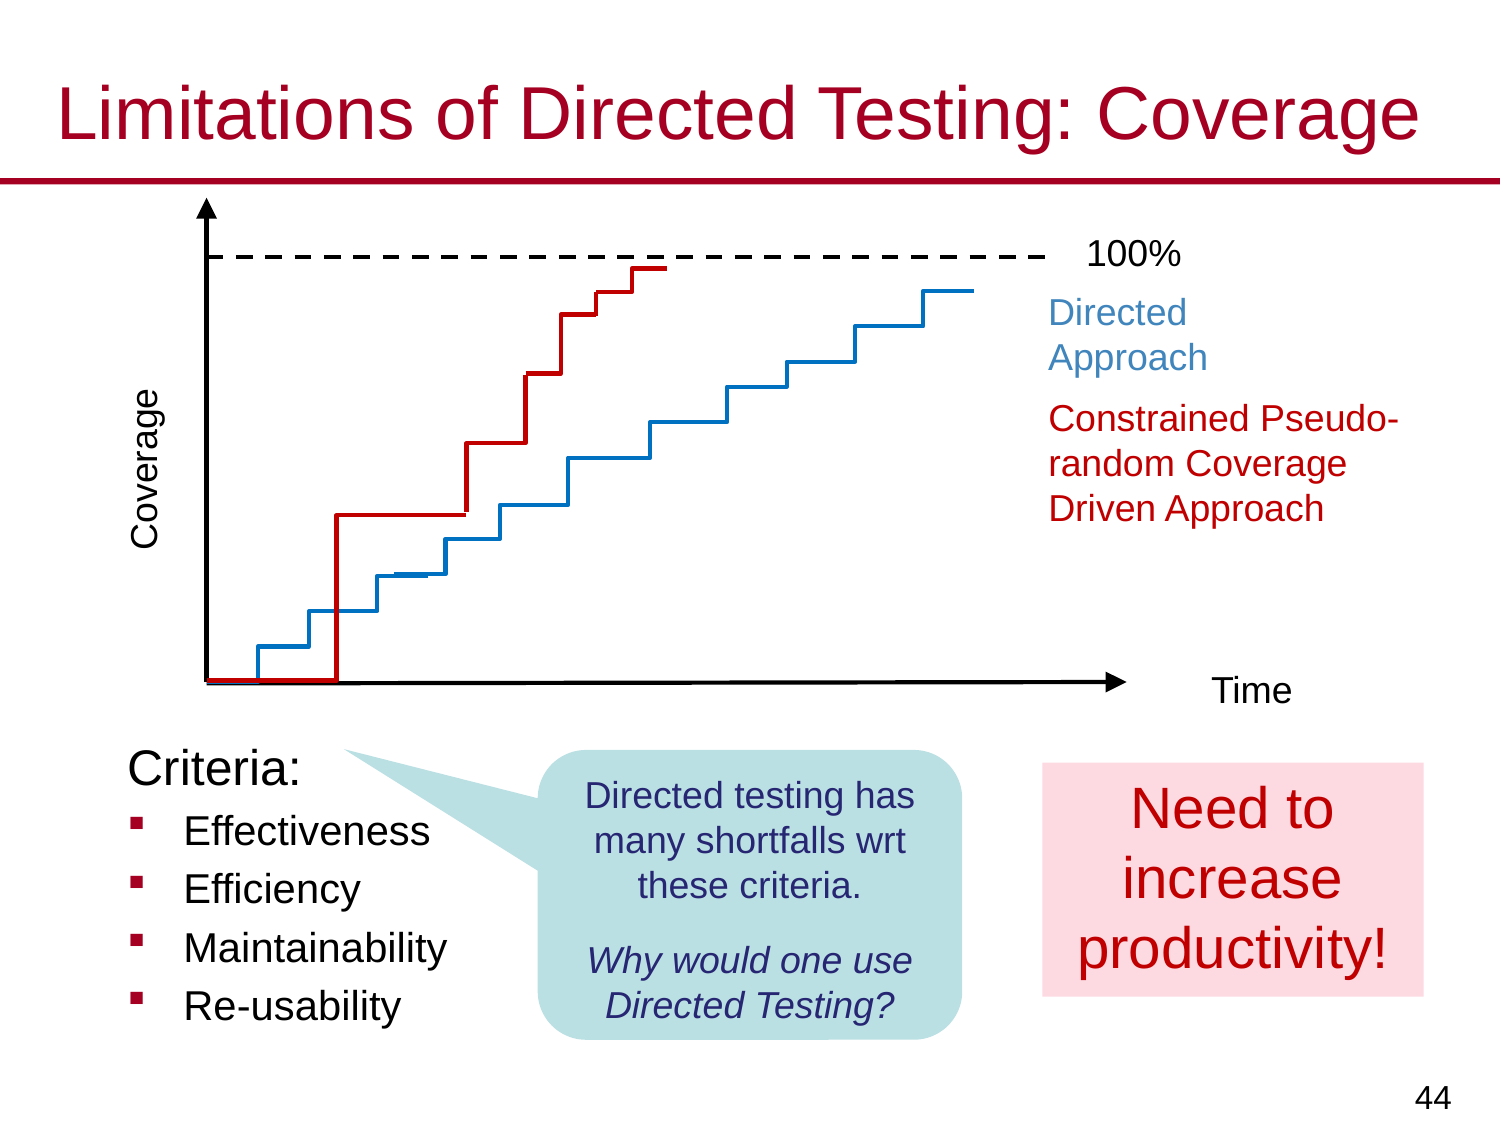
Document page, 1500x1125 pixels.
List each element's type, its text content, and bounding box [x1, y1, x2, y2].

text_box Directed Approach [1033, 280, 1282, 386]
text_box 100% [1057, 221, 1211, 280]
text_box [427, 413, 565, 473]
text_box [596, 268, 668, 293]
title Limitations of Directed Testing: Coverage [0, 44, 1500, 175]
list Criteria: Effectiveness Efficiency Maintainability Re-usability [111, 727, 609, 1048]
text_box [525, 314, 597, 374]
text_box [206, 514, 467, 681]
text_box Constrained Pseudo-random Coverage Driven Approach [1033, 386, 1447, 537]
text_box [206, 290, 975, 683]
text_box Coverage [112, 327, 172, 612]
text_box Need to increase productivity! [1042, 762, 1424, 997]
text_box Directed testing has many shortfalls wrt these criteria. Why would one use Directed Testing? [343, 749, 963, 1040]
text_box Time [1151, 658, 1353, 719]
